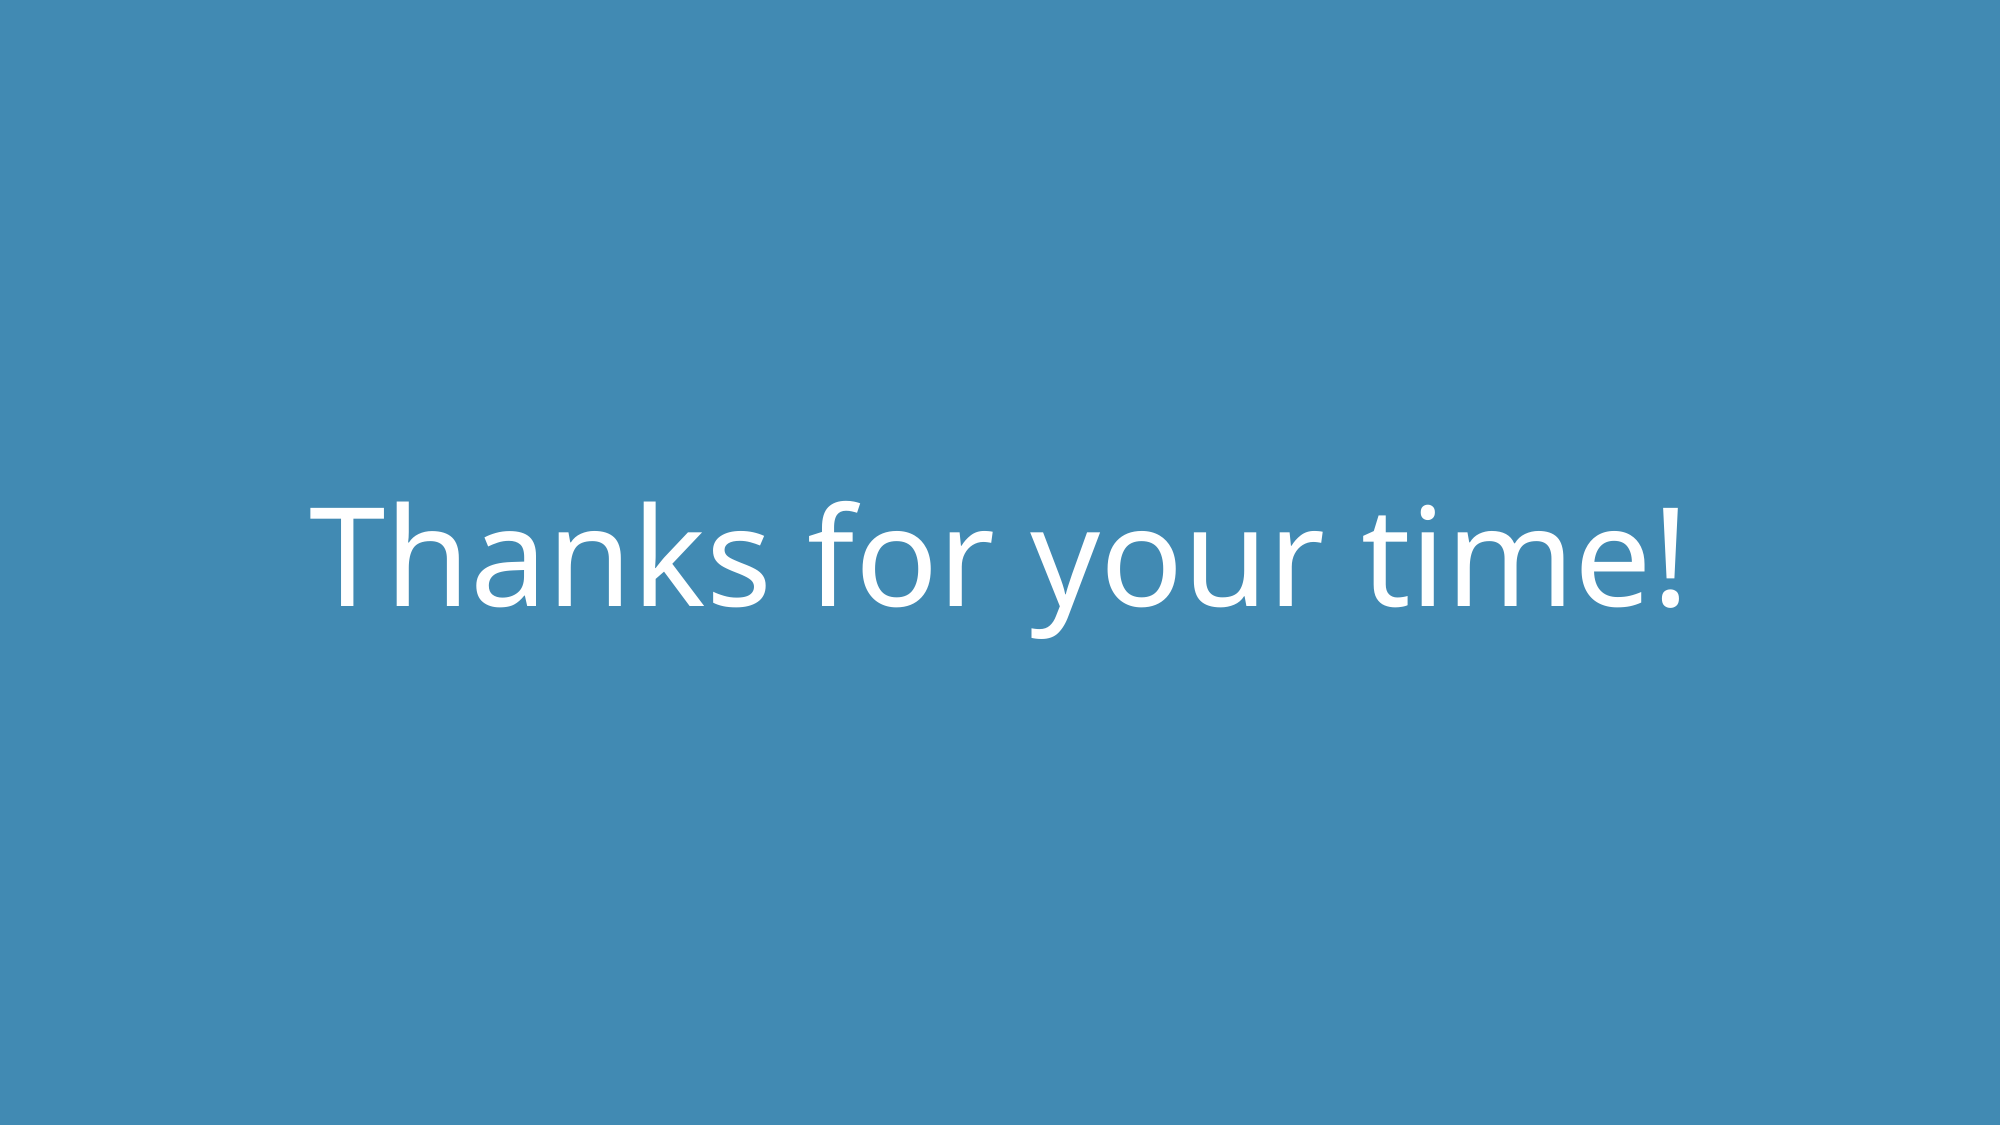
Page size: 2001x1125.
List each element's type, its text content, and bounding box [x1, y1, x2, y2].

title Thanks for your time! [137, 387, 1863, 737]
